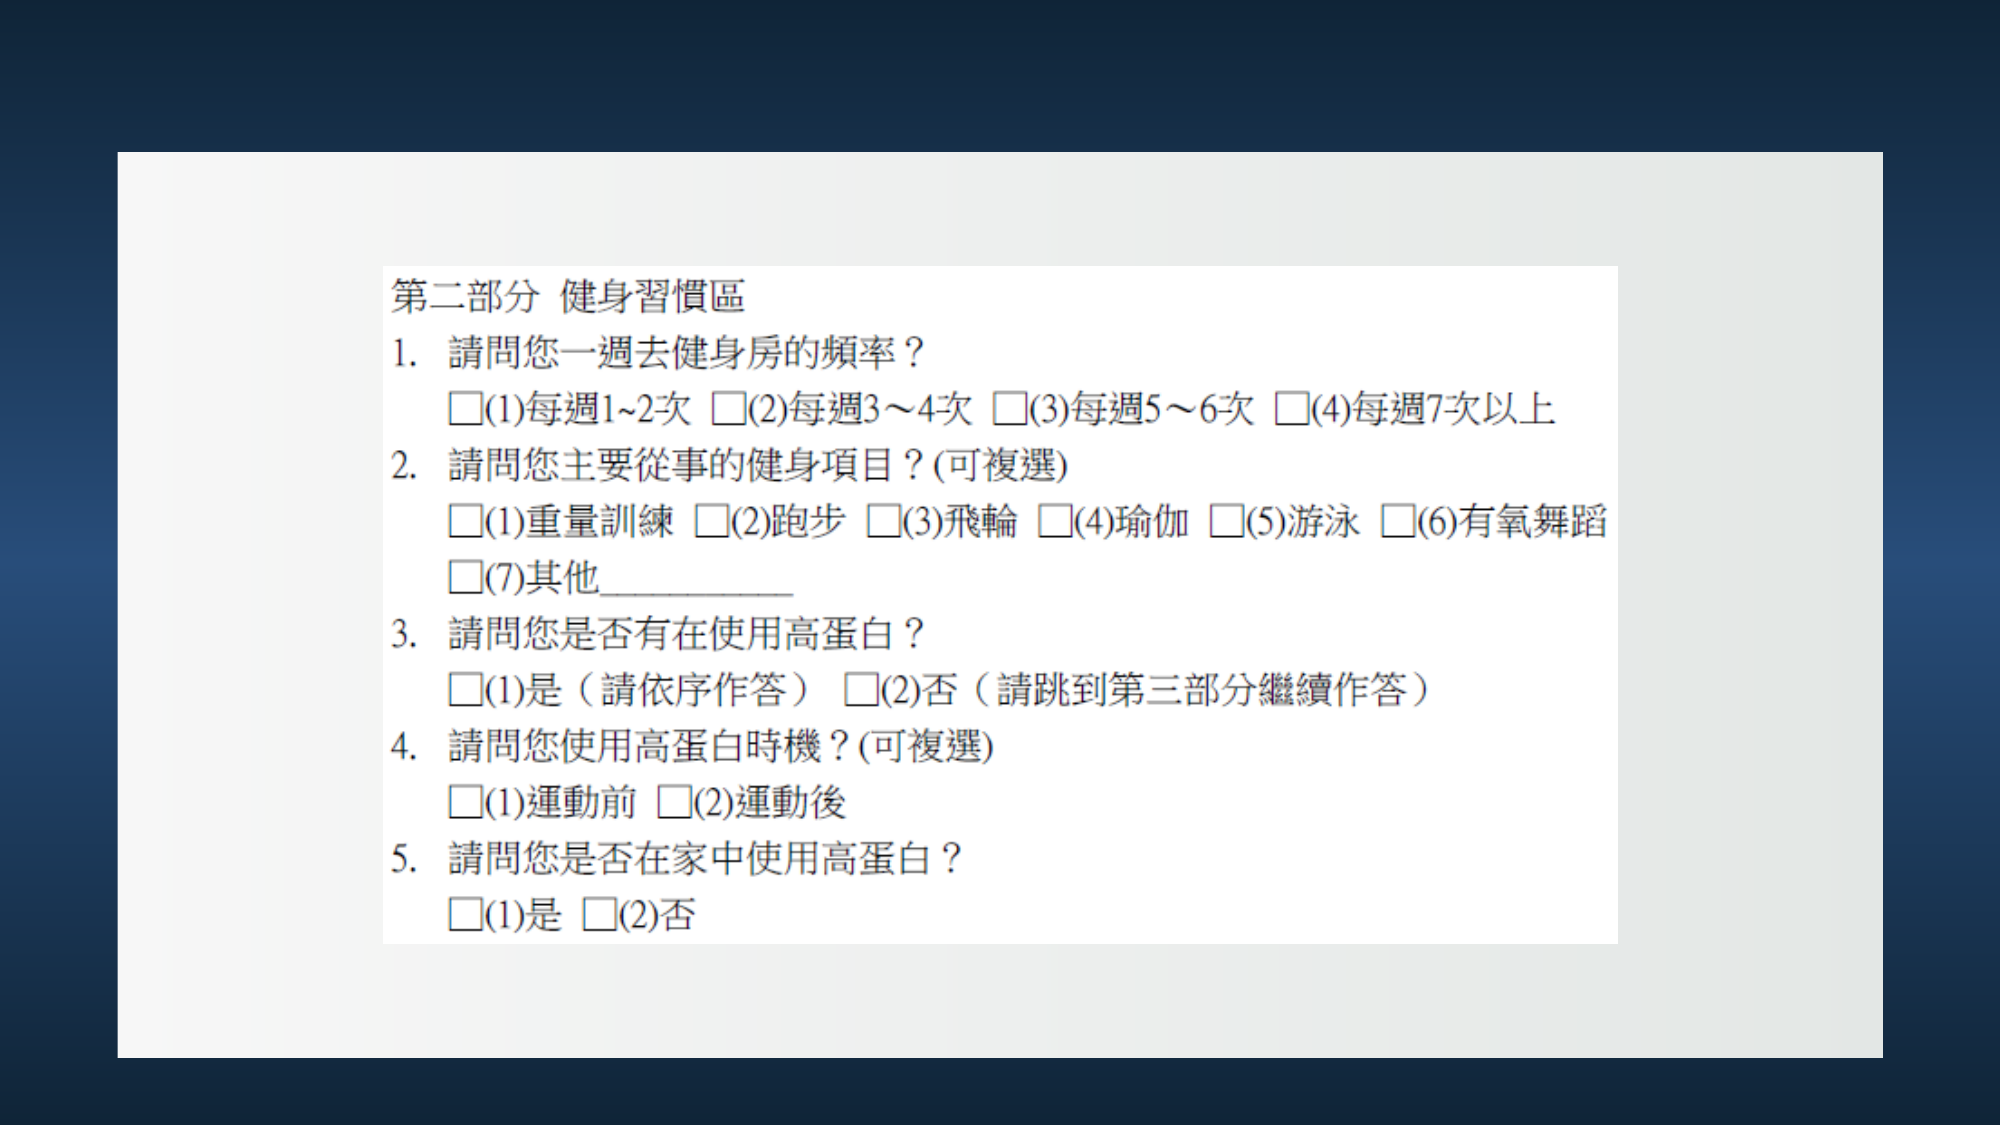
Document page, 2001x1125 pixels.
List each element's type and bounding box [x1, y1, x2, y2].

text_box [117, 152, 1883, 1058]
picture [382, 266, 1618, 945]
